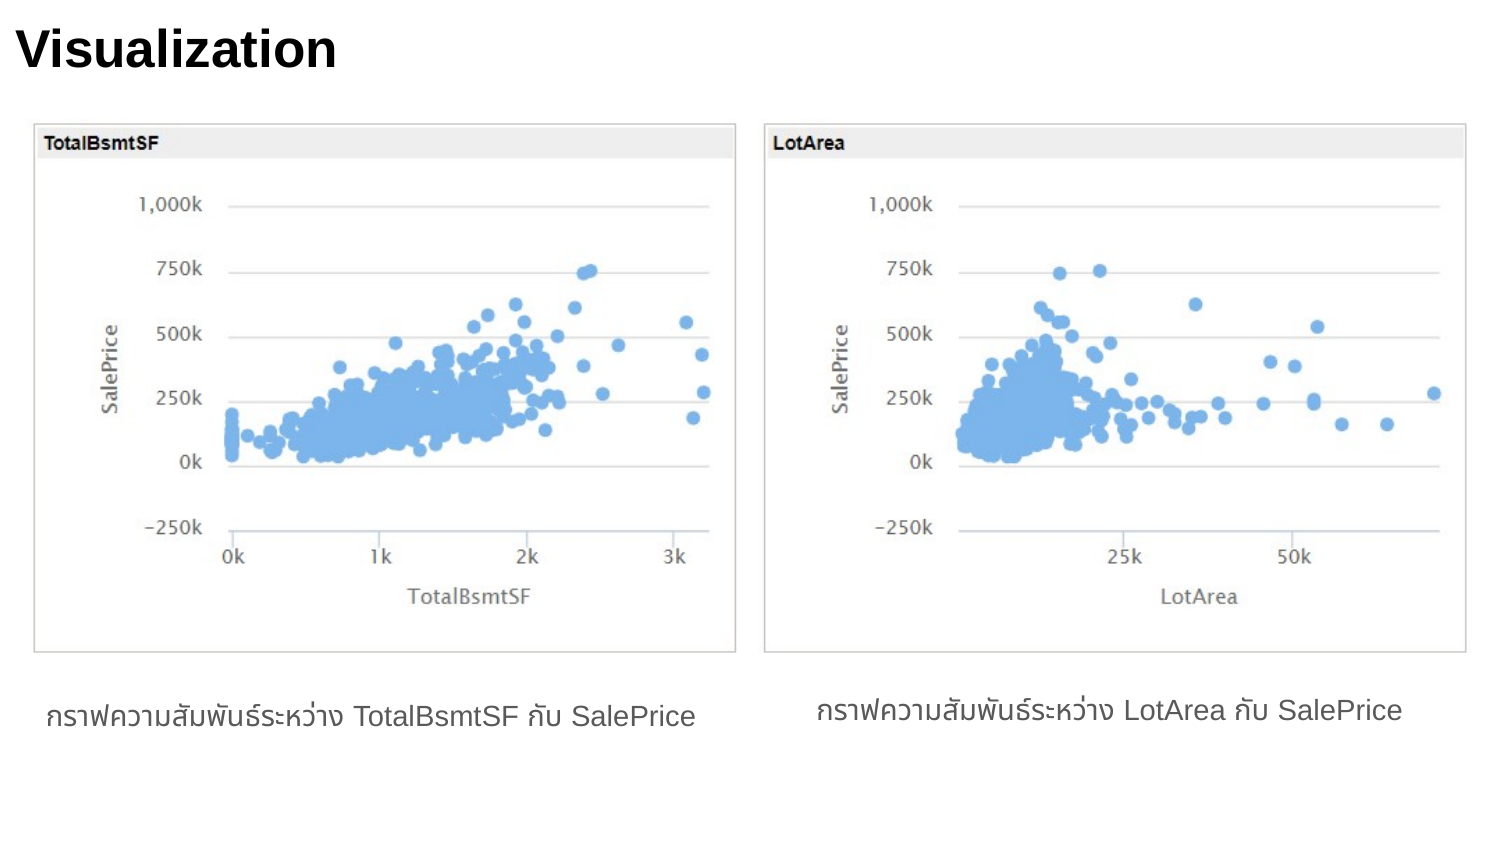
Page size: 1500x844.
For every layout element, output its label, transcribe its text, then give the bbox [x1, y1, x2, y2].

text_box กราฟความสัมพันธ์ระหว่าง LotArea กับ SalePrice [801, 676, 1438, 741]
title Visualization [0, 0, 1398, 94]
picture [24, 118, 1476, 658]
text_box กราฟความสัมพันธ์ระหว่าง TotalBsmtSF กับ SalePrice [30, 681, 732, 747]
